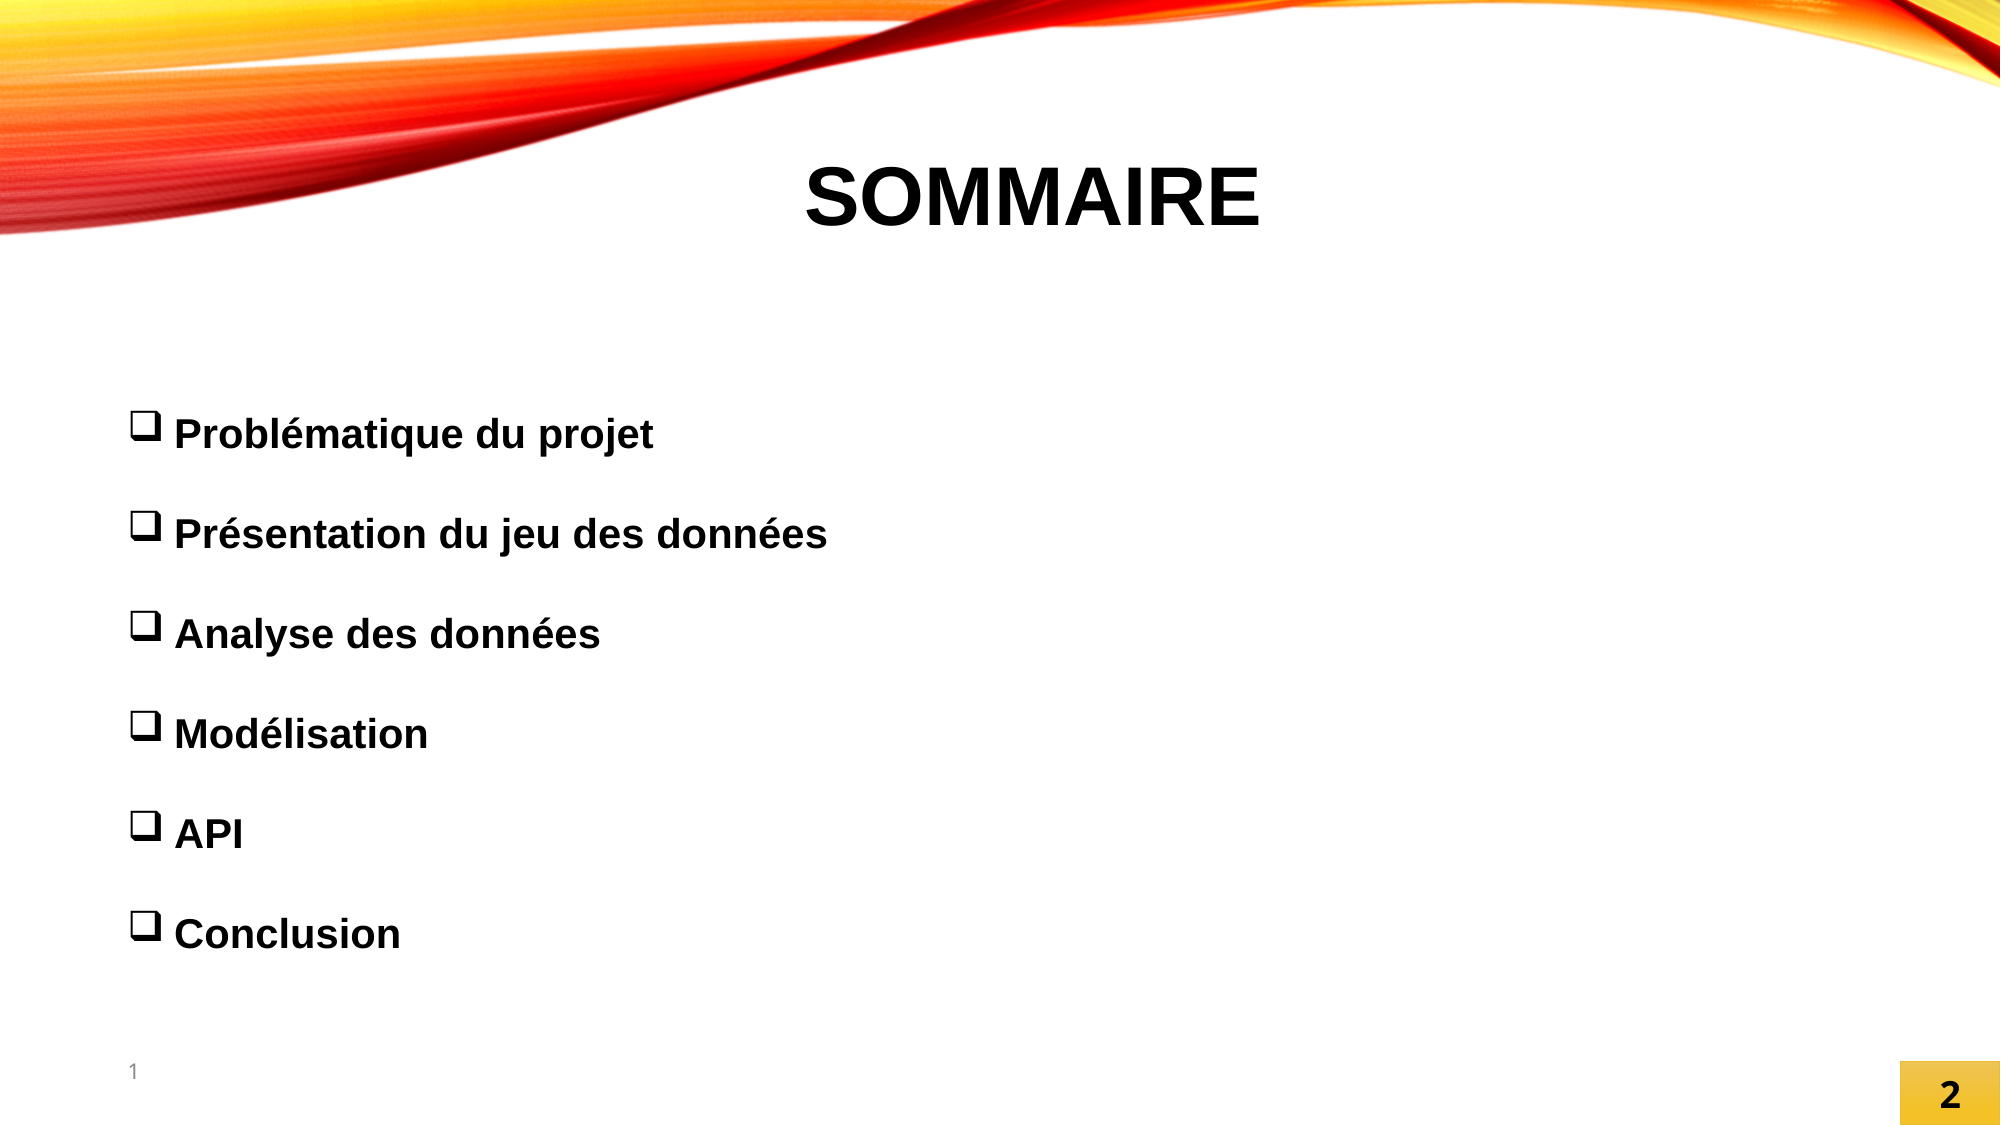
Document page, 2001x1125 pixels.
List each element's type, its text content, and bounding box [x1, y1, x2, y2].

picture [0, 0, 2000, 237]
text_box 2 [1900, 1061, 2000, 1125]
footer 1 [112, 1042, 1388, 1103]
title sommaire [0, 92, 1278, 305]
text_box Problématique du projet Présentation du jeu des données Analyse des données Modélisation API Conclusion [112, 399, 1181, 965]
